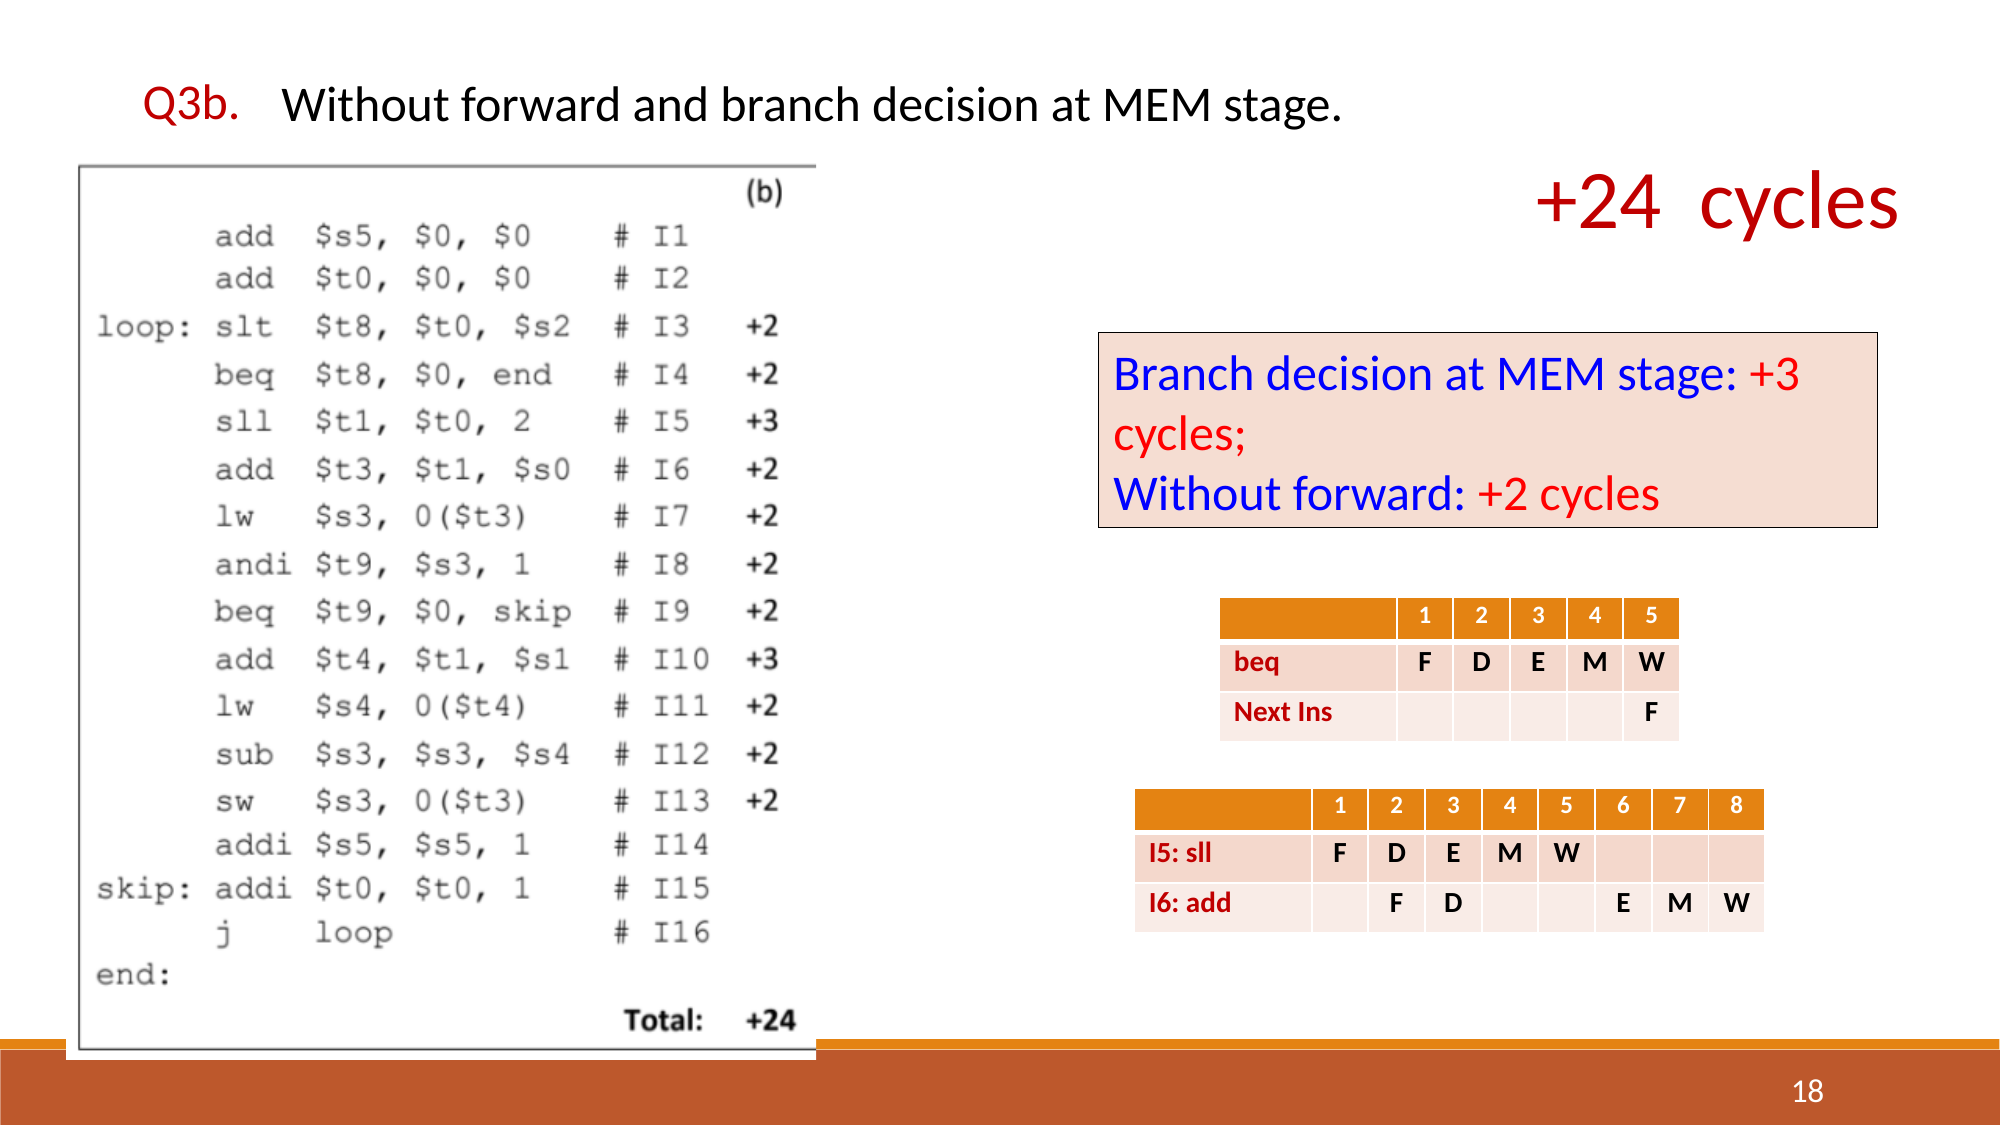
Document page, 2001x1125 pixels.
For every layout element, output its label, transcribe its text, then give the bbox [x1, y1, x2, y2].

table_cell I5: sll [1135, 835, 1311, 882]
table_cell F [1369, 884, 1424, 932]
table_cell W [1709, 884, 1764, 932]
table_cell E [1596, 884, 1651, 932]
table_cell [1454, 693, 1509, 741]
text_box +24 cycles [1467, 138, 1969, 253]
slide_number 18 [1624, 1059, 1840, 1120]
table_cell [1653, 835, 1708, 882]
table_cell Next Ins [1220, 693, 1396, 741]
table_cell E [1511, 645, 1566, 691]
table_header 3 [1426, 789, 1481, 830]
table_cell [1313, 884, 1367, 932]
table_cell [1596, 835, 1651, 882]
picture [65, 162, 817, 1061]
table_cell M [1483, 835, 1537, 882]
table_header 1 [1313, 789, 1367, 830]
table_header 3 [1511, 598, 1566, 639]
table_header 5 [1624, 598, 1679, 639]
table_cell D [1369, 835, 1424, 882]
table_cell [1709, 835, 1764, 882]
table_cell M [1653, 884, 1708, 932]
text_box Branch decision at MEM stage: +3 cycles; Without forward: +2 cycles [1098, 332, 1878, 528]
table_header [1135, 789, 1311, 830]
text_box Without forward and branch decision at MEM stage. [266, 64, 1498, 139]
table_cell F [1398, 645, 1452, 691]
table_cell beq [1220, 645, 1396, 691]
table_header 2 [1369, 789, 1424, 830]
table_cell F [1313, 835, 1367, 882]
table_cell D [1426, 884, 1481, 932]
table_header 4 [1568, 598, 1622, 639]
table_header 6 [1596, 789, 1651, 830]
table_cell [1398, 693, 1452, 741]
table_header 7 [1653, 789, 1708, 830]
table_cell M [1568, 645, 1622, 691]
table_cell W [1624, 645, 1679, 691]
table_cell E [1426, 835, 1481, 882]
table_cell [1511, 693, 1566, 741]
table_cell D [1454, 645, 1509, 691]
table_cell [1483, 884, 1537, 932]
table_cell I6: add [1135, 884, 1311, 932]
table_cell [1568, 693, 1622, 741]
table_header [1220, 598, 1396, 639]
table_header 2 [1454, 598, 1509, 639]
text_box Q3b. [116, 62, 267, 138]
table_cell [1539, 884, 1594, 932]
table_header 4 [1483, 789, 1537, 830]
table_cell W [1539, 835, 1594, 882]
table_cell F [1624, 693, 1679, 741]
table_header 8 [1709, 789, 1764, 830]
table_header 1 [1398, 598, 1452, 639]
table_header 5 [1539, 789, 1594, 830]
